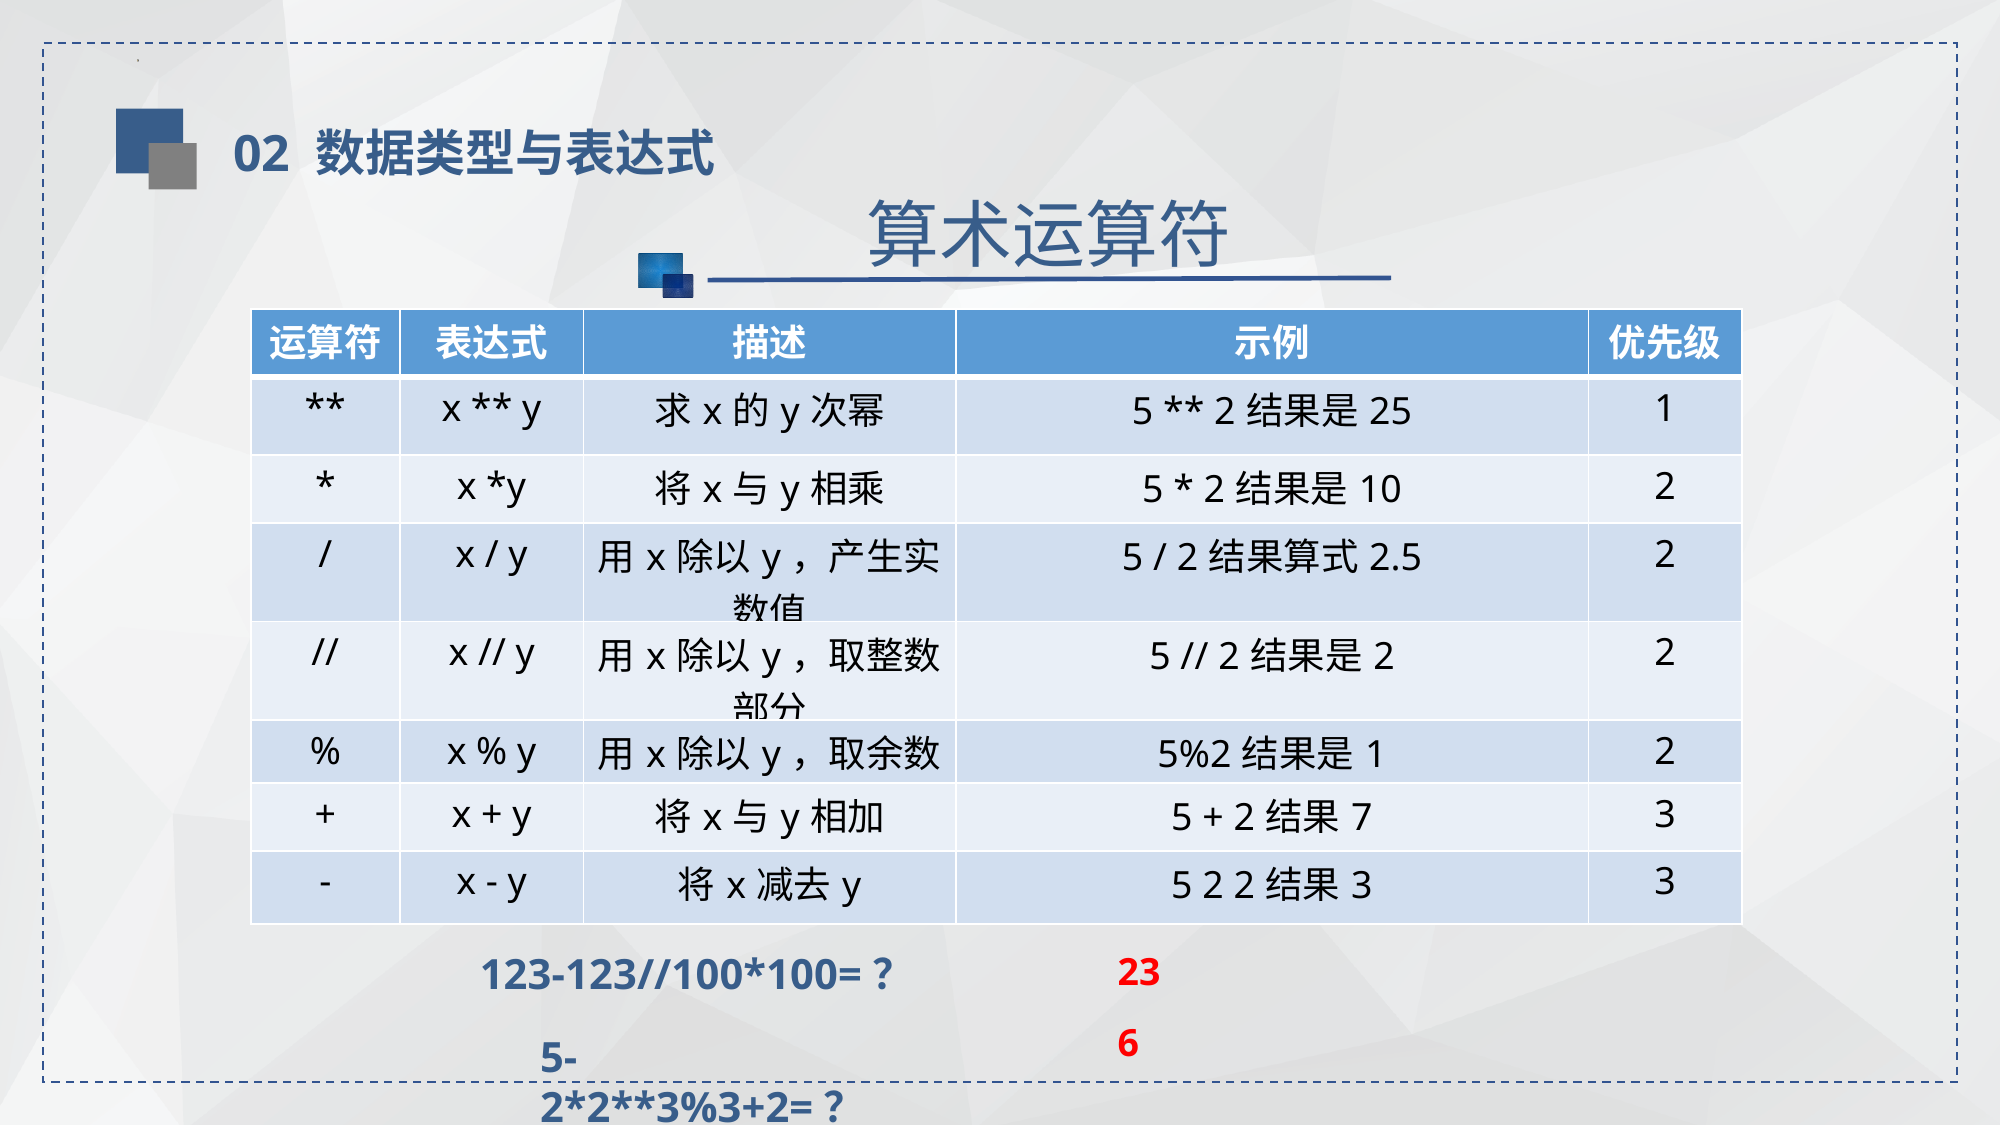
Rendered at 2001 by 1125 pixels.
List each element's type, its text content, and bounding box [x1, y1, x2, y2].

table_cell 将x与y相乘 [584, 456, 955, 522]
table_cell 5%2结果是1 [957, 721, 1588, 782]
table_header 描述 [584, 310, 955, 374]
table_cell 5 / 2结果算式2.5 [957, 524, 1588, 621]
table_cell 用x除以y，产生实数值 [584, 524, 955, 621]
table_cell 5 ** 2结果是25 [957, 380, 1588, 454]
text_box 5-2*2**3%3+2=？ [525, 1023, 914, 1125]
table_cell 1 [1589, 380, 1741, 454]
text_box 123-123//100*100=？ [465, 940, 1399, 1006]
text_box 6 [1102, 1011, 1328, 1072]
table_cell % [252, 721, 399, 782]
table_cell x ** y [401, 380, 583, 454]
text_box 23 [1102, 940, 1328, 1001]
table_cell x *y [401, 456, 583, 522]
table_cell 5 // 2结果是2 [957, 622, 1588, 719]
table_cell - [252, 852, 399, 923]
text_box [116, 108, 197, 190]
table_cell 将x与y相加 [584, 784, 955, 850]
table_header 示例 [957, 310, 1588, 374]
table_cell 2 [1589, 622, 1741, 719]
table_cell 将x减去y [584, 852, 955, 923]
table_cell 2 [1589, 721, 1741, 782]
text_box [707, 277, 1392, 281]
table_cell x / y [401, 524, 583, 621]
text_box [638, 253, 694, 298]
table_cell 2 [1589, 456, 1741, 522]
table_cell x - y [401, 852, 583, 923]
table_cell 3 [1589, 852, 1741, 923]
table_header 运算符 [252, 310, 399, 374]
table_cell + [252, 784, 399, 850]
table_cell 用x除以y，取整数部分 [584, 622, 955, 719]
table_cell 2 [1589, 524, 1741, 621]
table_cell / [252, 524, 399, 621]
table_cell * [252, 456, 399, 522]
table_cell x % y [401, 721, 583, 782]
table_cell 3 [1589, 784, 1741, 850]
table_cell x + y [401, 784, 583, 850]
table_cell 5 * 2结果是10 [957, 456, 1588, 522]
table_header 优先级 [1589, 310, 1741, 374]
table_cell x // y [401, 622, 583, 719]
text_box 02 数据类型与表达式 [218, 113, 730, 189]
text_box 算术运算符 [706, 181, 1391, 284]
table_cell // [252, 622, 399, 719]
table_cell 5 2 2结果3 [957, 852, 1588, 923]
table_cell ** [252, 380, 399, 454]
table_cell 用x除以y，取余数 [584, 721, 955, 782]
table_cell 求x的y次幂 [584, 380, 955, 454]
table_cell 5 + 2结果7 [957, 784, 1588, 850]
table_header 表达式 [401, 310, 583, 374]
picture [0, 0, 2000, 1125]
